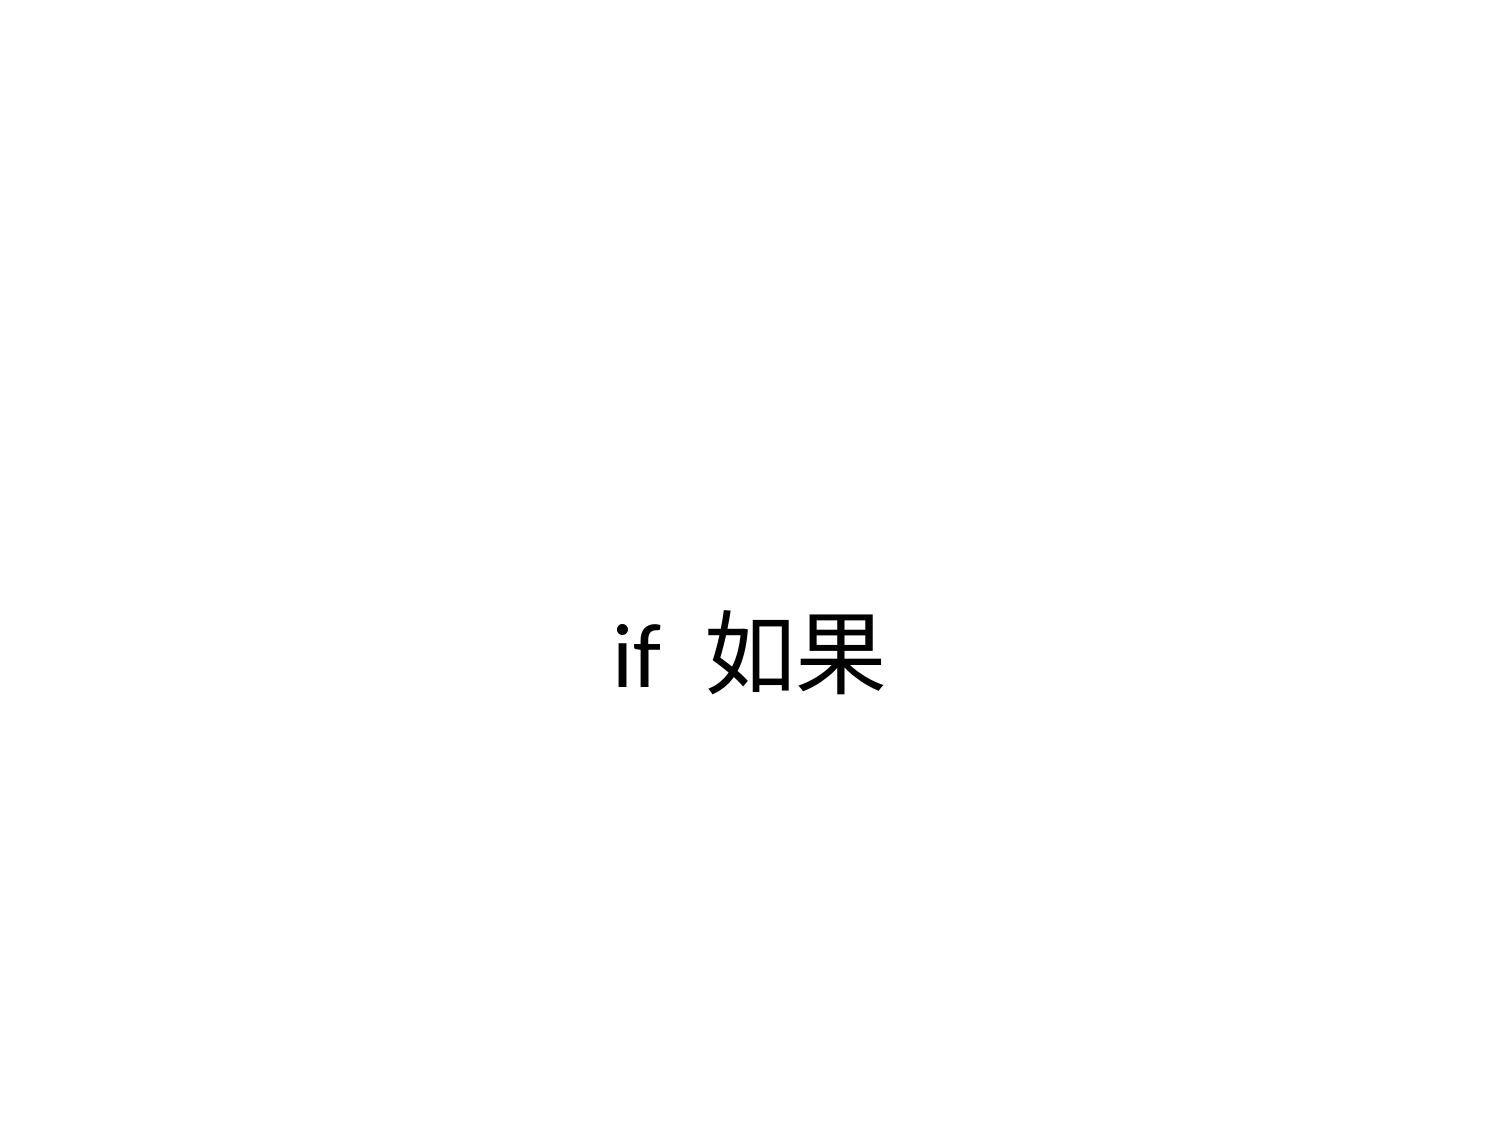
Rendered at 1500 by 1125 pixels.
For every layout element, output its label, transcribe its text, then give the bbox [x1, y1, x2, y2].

title if 如果 [75, 408, 1425, 894]
